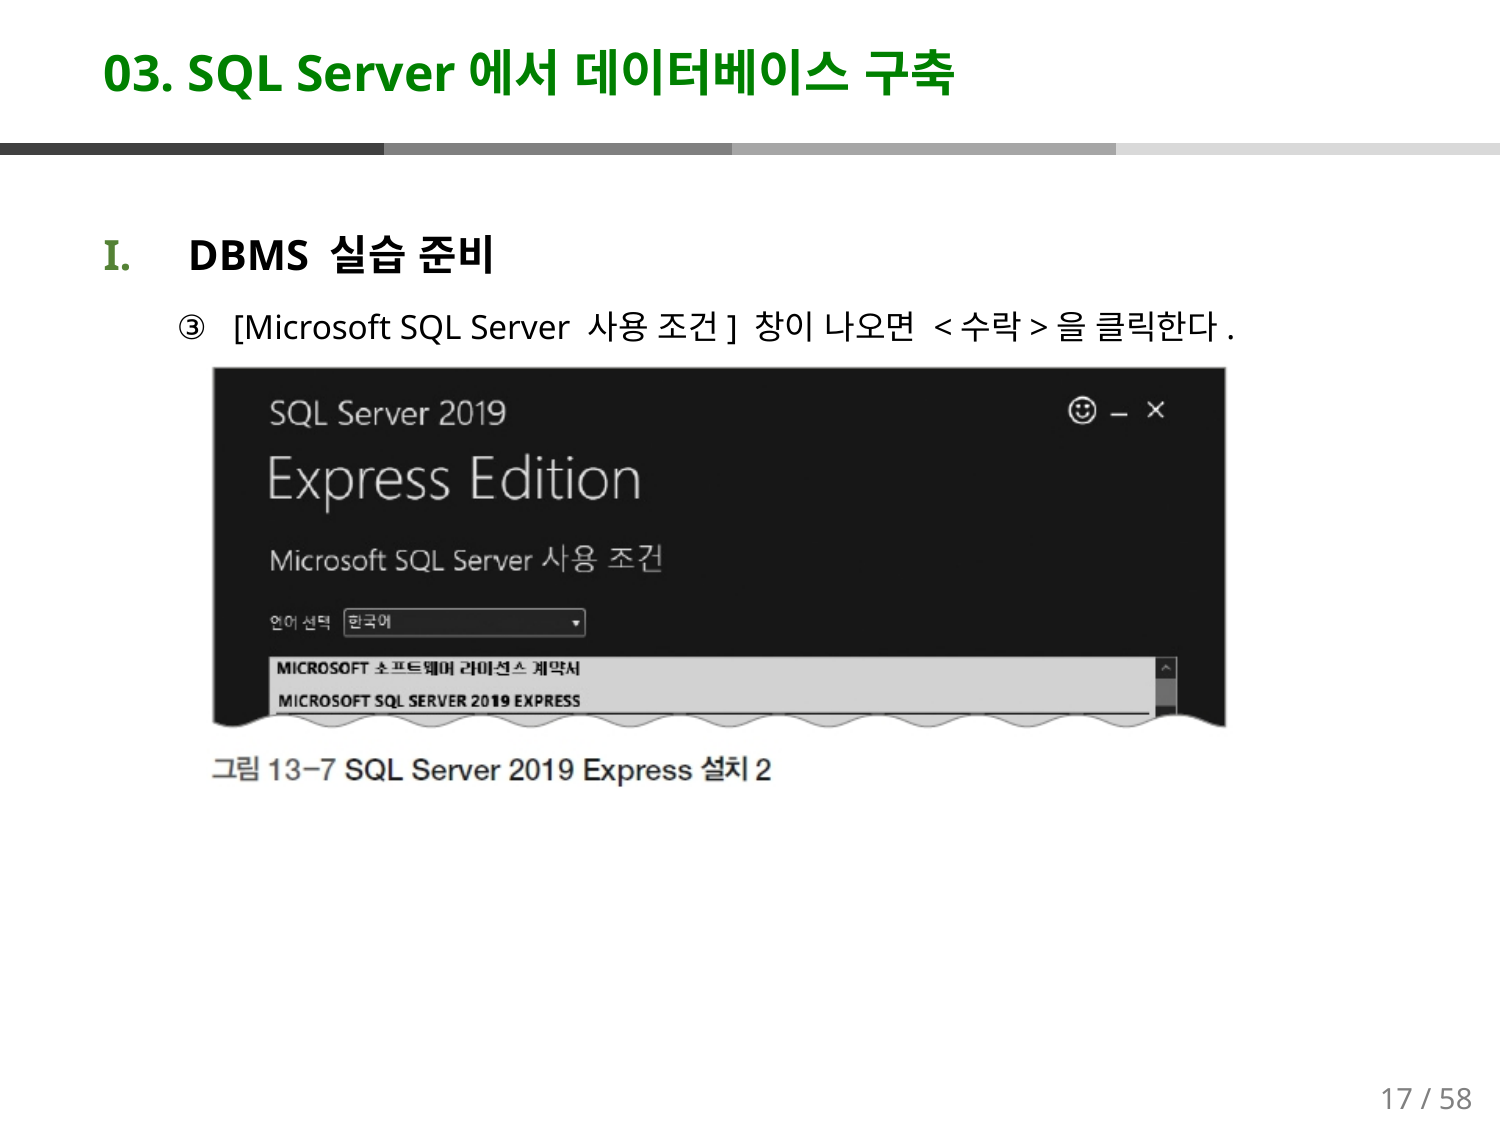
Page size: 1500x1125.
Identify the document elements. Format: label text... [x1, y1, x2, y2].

title 03. SQL Server에서 데이터베이스 구축 [88, 30, 1400, 121]
list DBMS 실습 준비 [Microsoft SQL Server 사용 조건] 창이 나오면 <수락>을 클릭한다. [88, 196, 1424, 1125]
picture [206, 361, 1234, 790]
